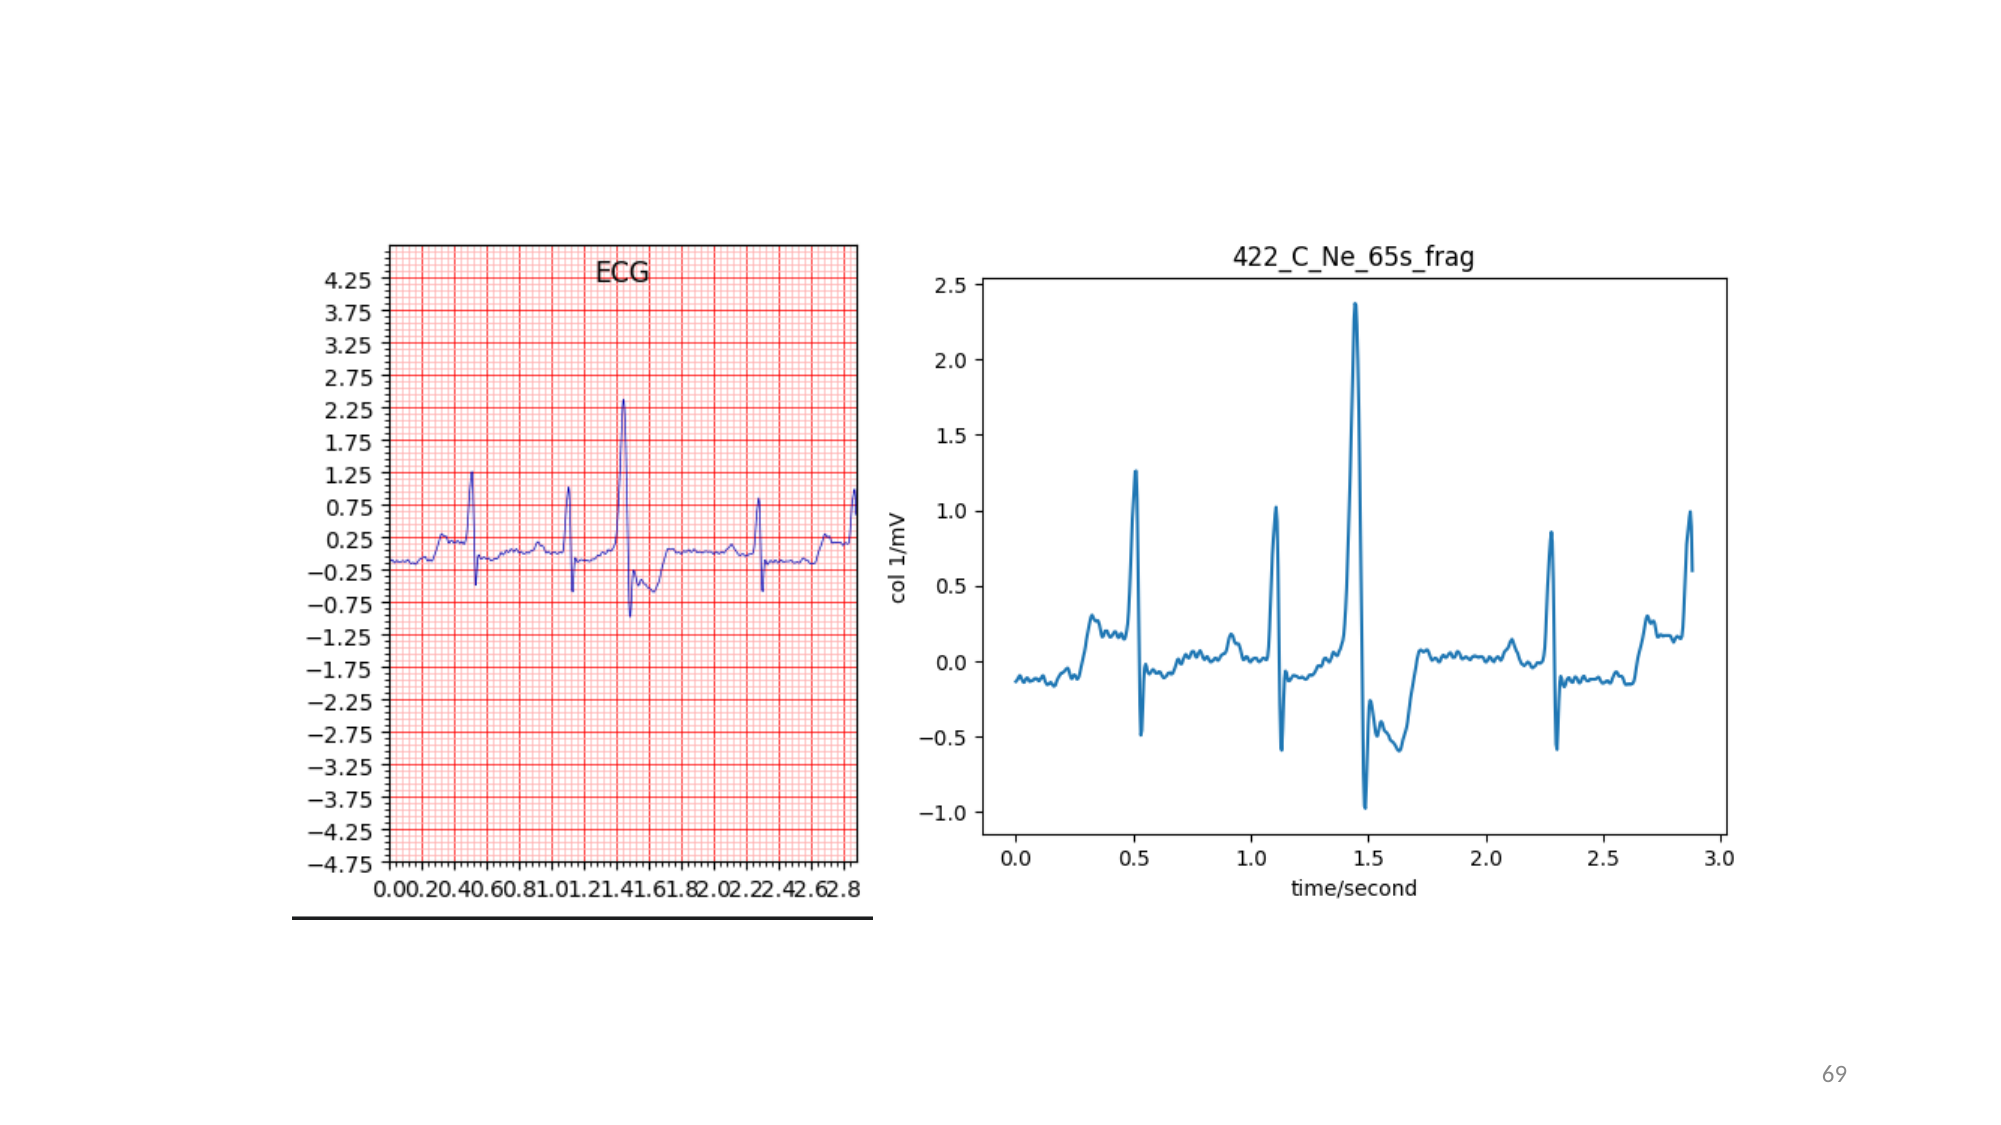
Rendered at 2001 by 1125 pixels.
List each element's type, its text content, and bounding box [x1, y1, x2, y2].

picture [292, 230, 1753, 921]
slide_number ‹#› [1412, 1042, 1863, 1103]
